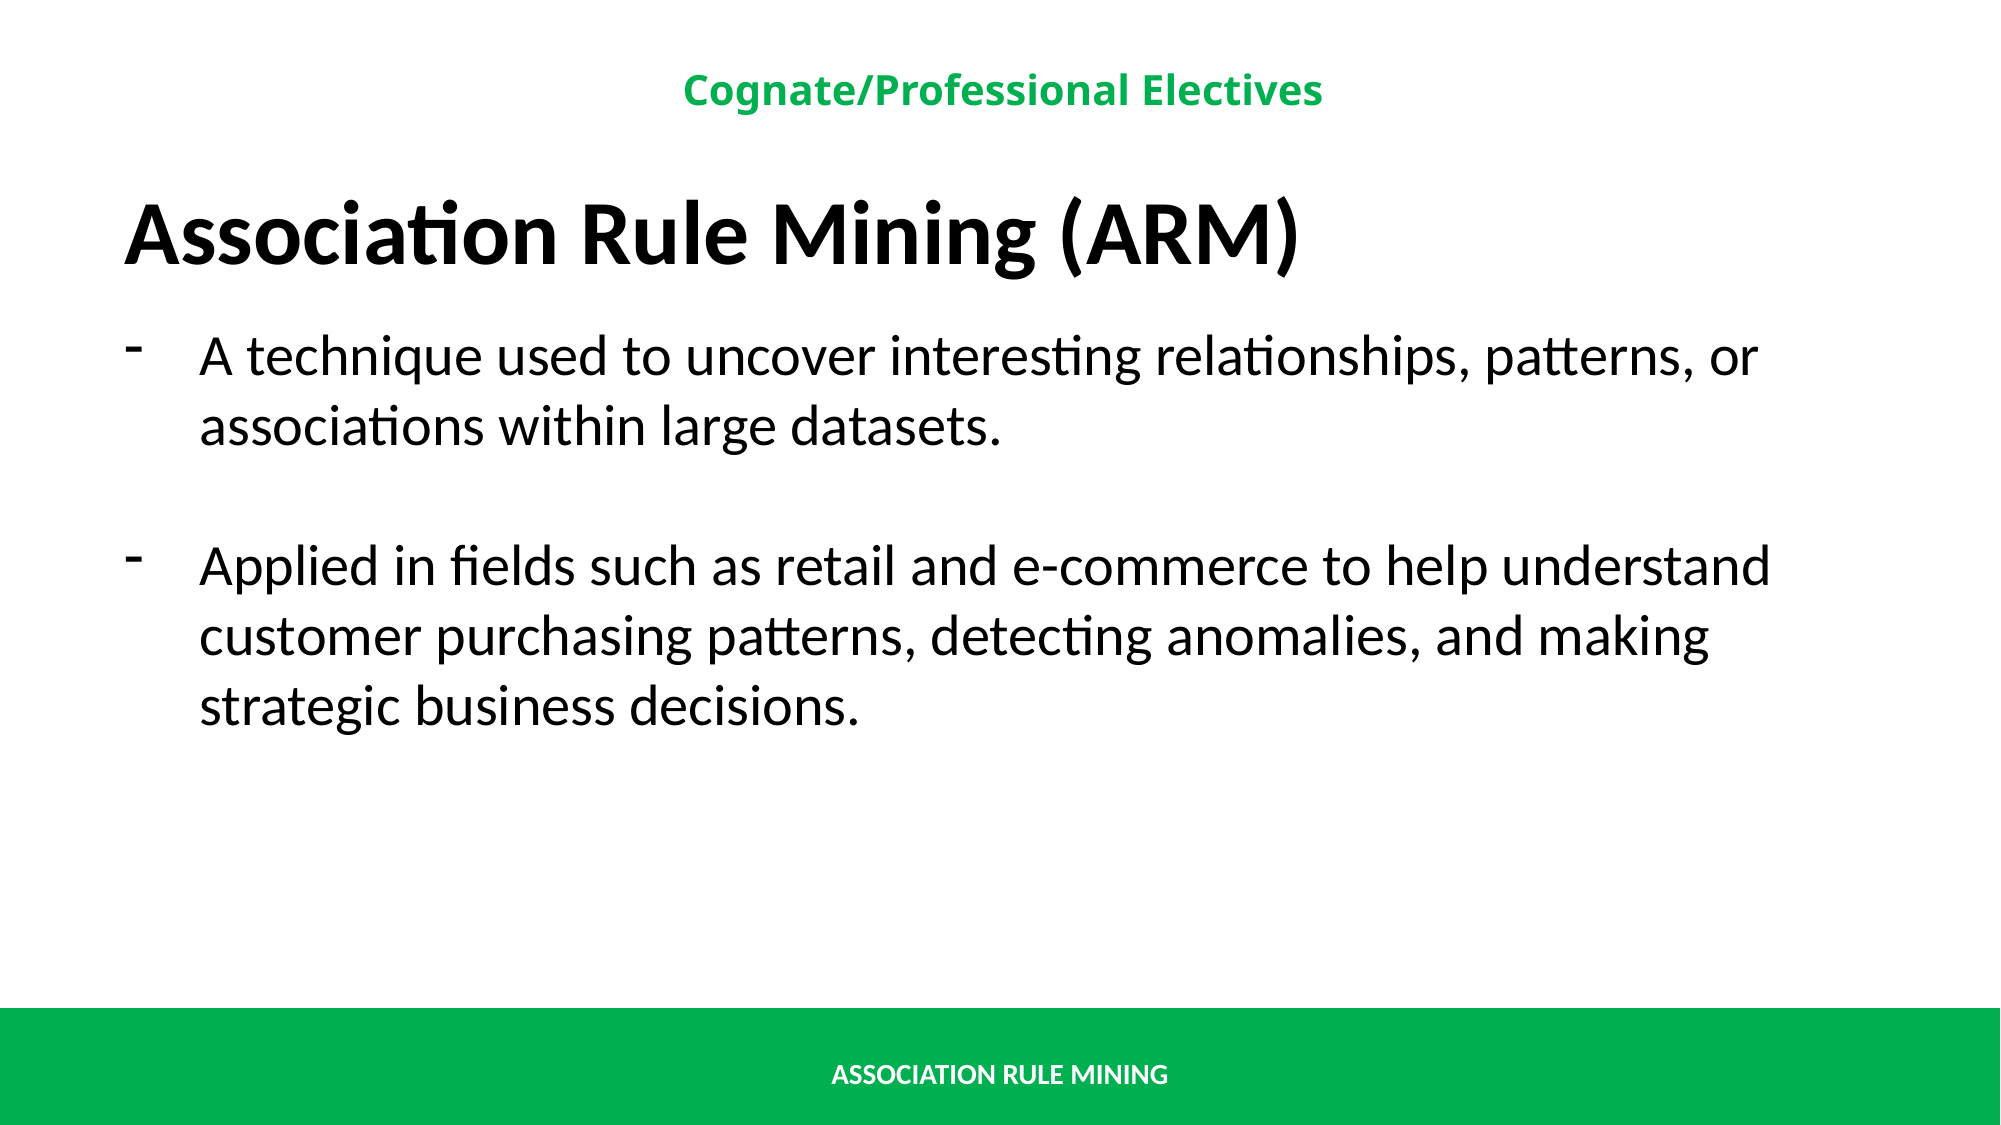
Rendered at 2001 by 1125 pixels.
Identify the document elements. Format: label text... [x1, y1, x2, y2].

text_box Association Rule Mining (ARM) A technique used to uncover interesting relationships, patterns, or associations within large datasets. Applied in fields such as retail and e-commerce to help understand customer purchasing patterns, detecting anomalies, and making strategic business decisions. [109, 165, 1842, 780]
